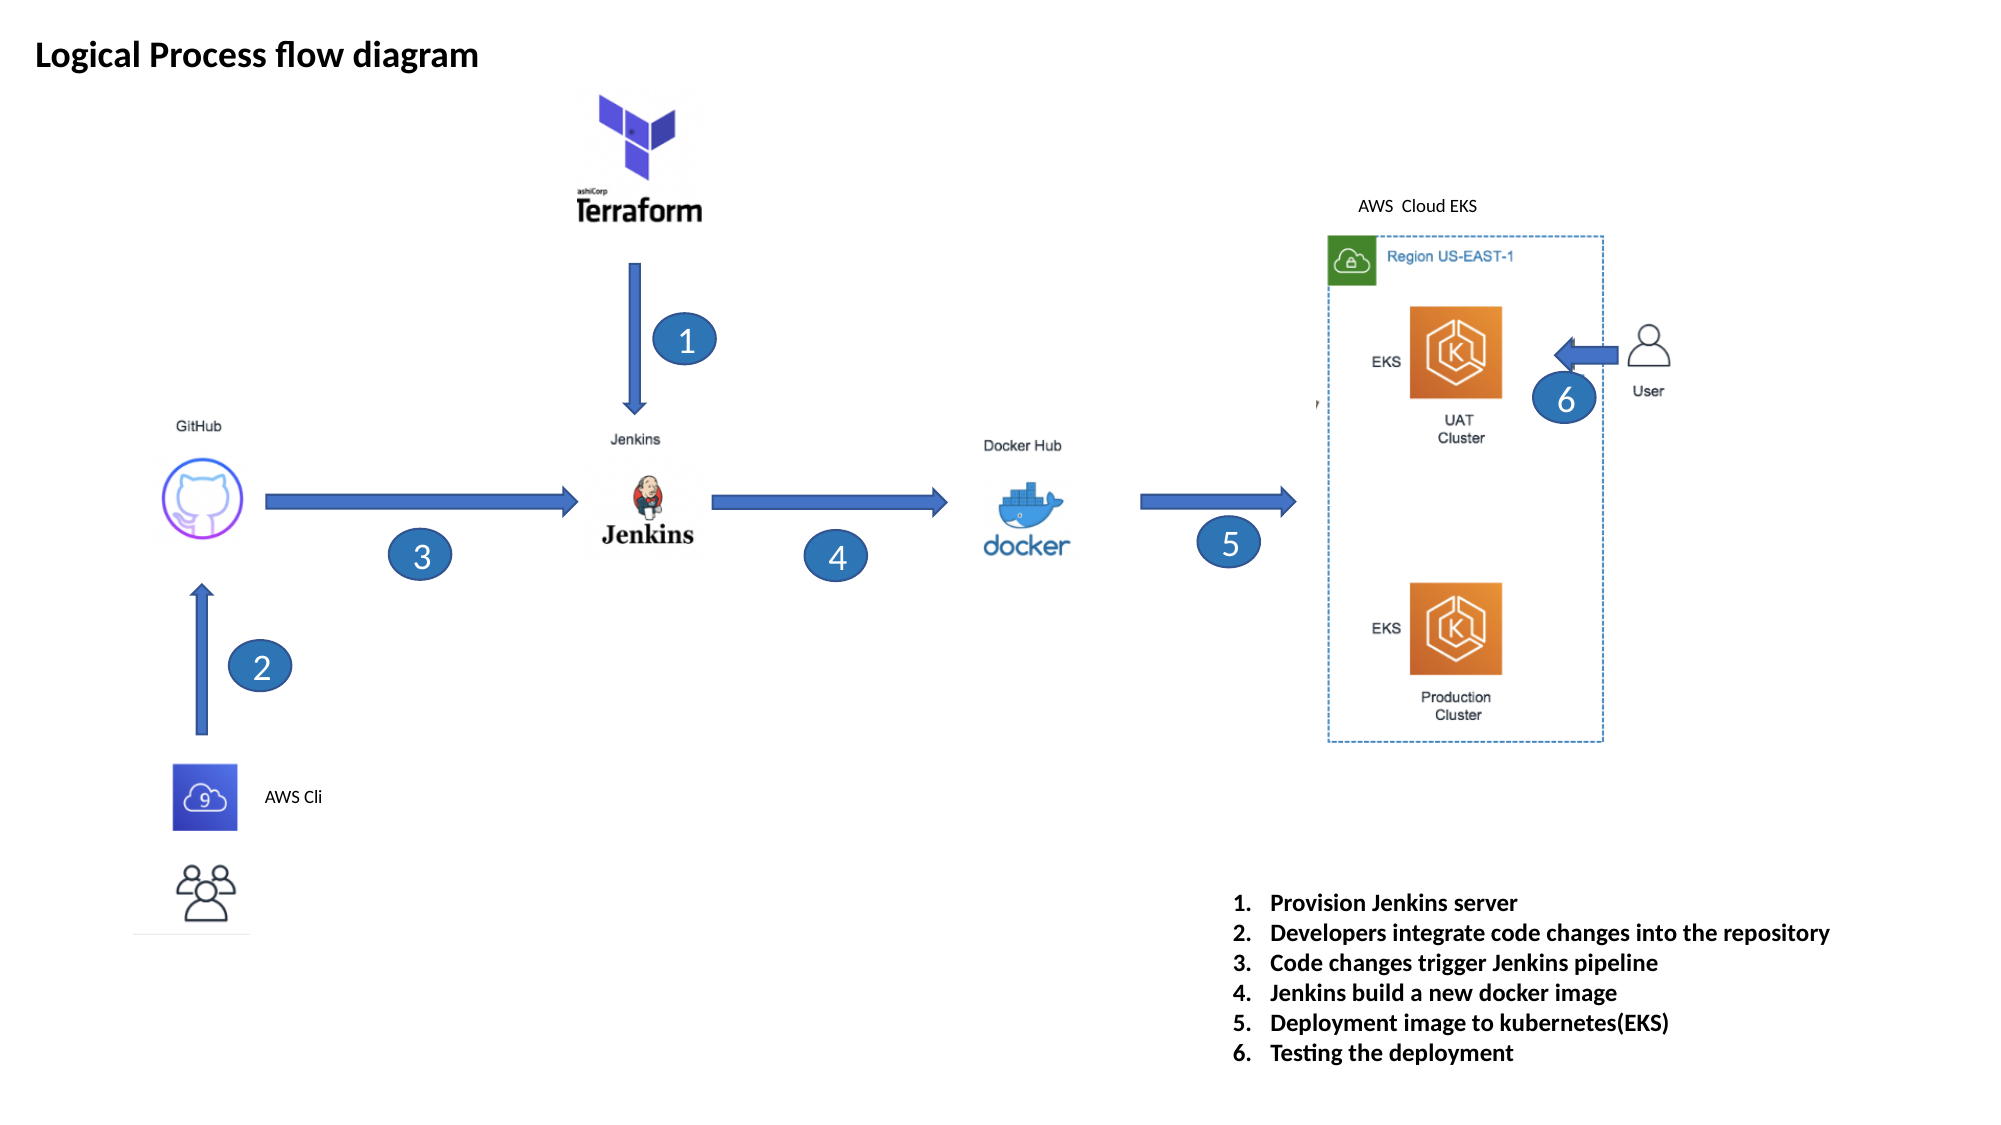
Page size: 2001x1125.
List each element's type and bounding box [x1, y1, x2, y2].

text_box [20, 23, 2000, 1077]
